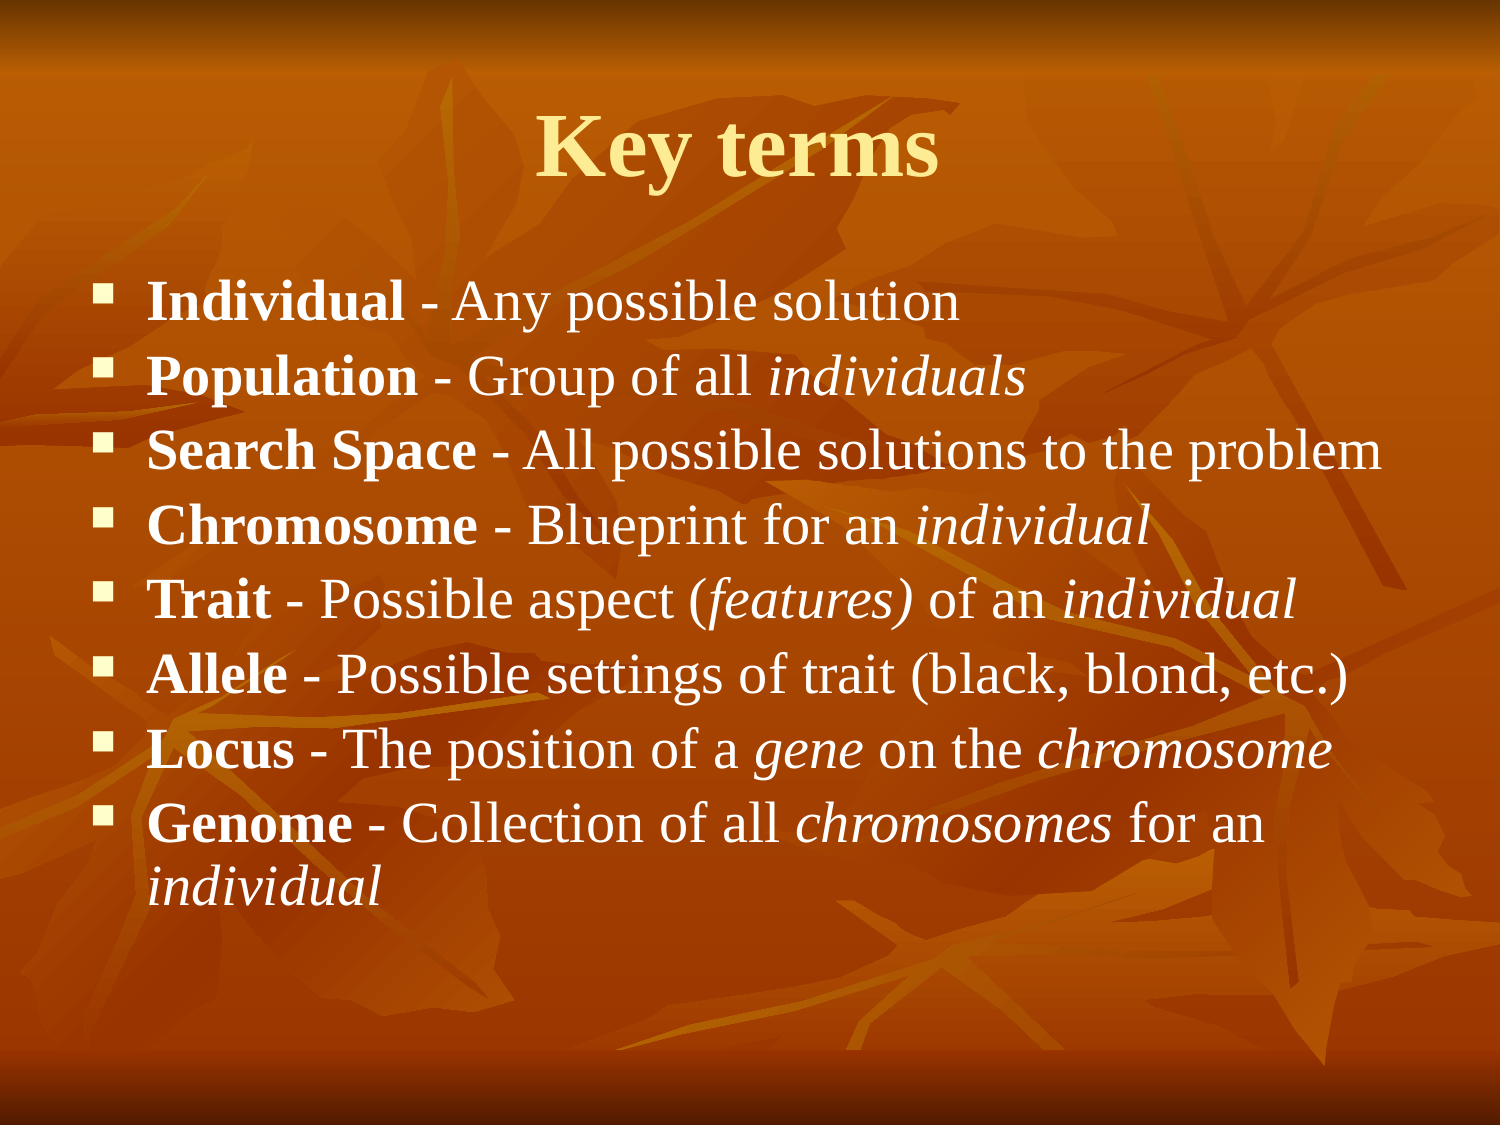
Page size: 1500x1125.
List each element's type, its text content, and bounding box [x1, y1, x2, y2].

list Individual - Any possible solution Population - Group of all individuals Search Space - All possible solutions to the problem Chromosome - Blueprint for an individual Trait - Possible aspect (features) of an individual Allele - Possible settings of trait (black, blond, etc.) Locus - The position of a gene on the chromosome Genome - Collection of all chromosomes for an individual [74, 262, 1426, 1006]
title Key terms [74, 45, 1426, 234]
